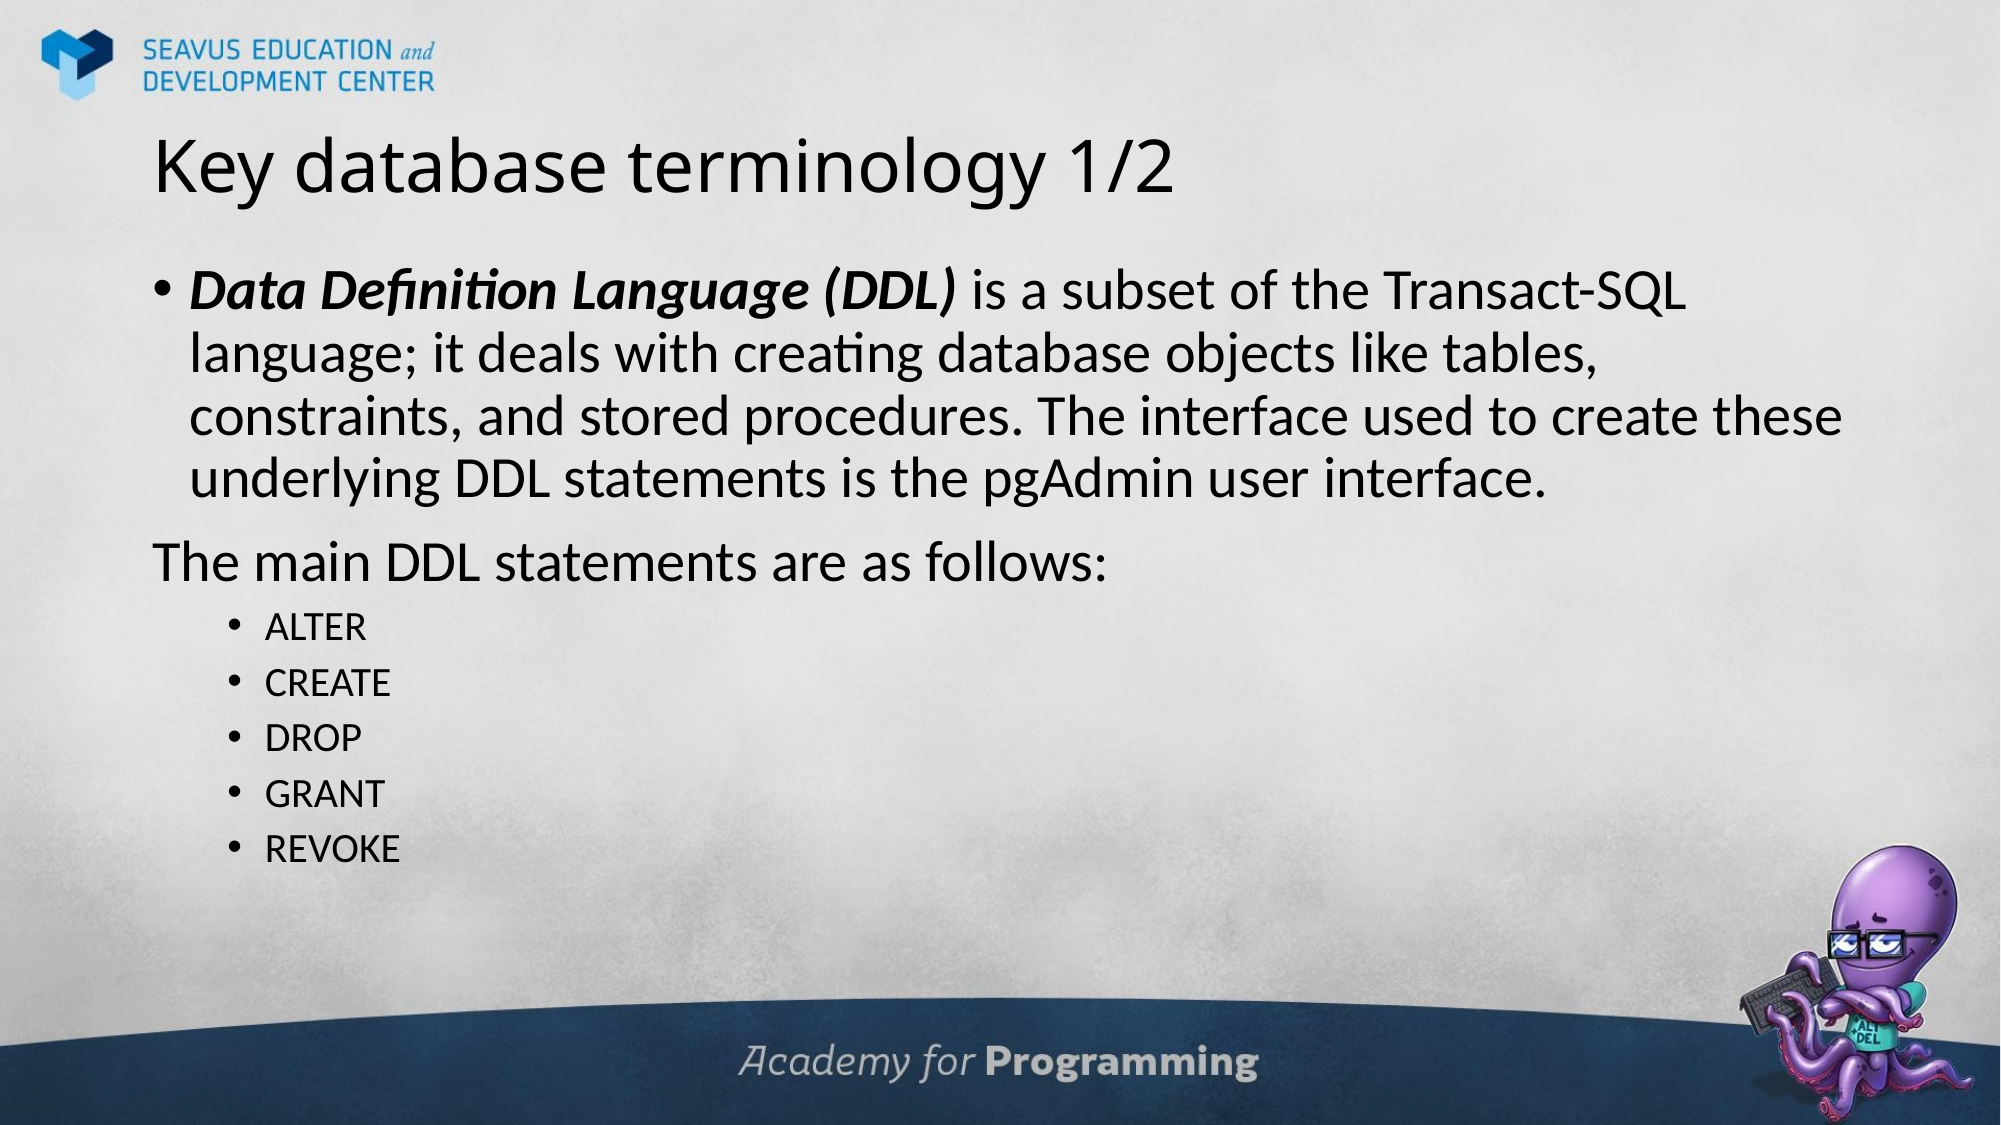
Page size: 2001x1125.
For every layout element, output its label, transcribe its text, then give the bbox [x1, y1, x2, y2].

title Key database terminology 1/2 [137, 111, 1863, 227]
list Data Definition Language (DDL) is a subset of the Transact-SQL language; it deals with creating database objects like tables, constraints, and stored procedures. The interface used to create these underlying DDL statements is the pgAdmin user interface. The main DDL statements are as follows: ALTER CREATE DROP GRANT REVOKE [137, 251, 1863, 933]
picture [0, 0, 2001, 1125]
